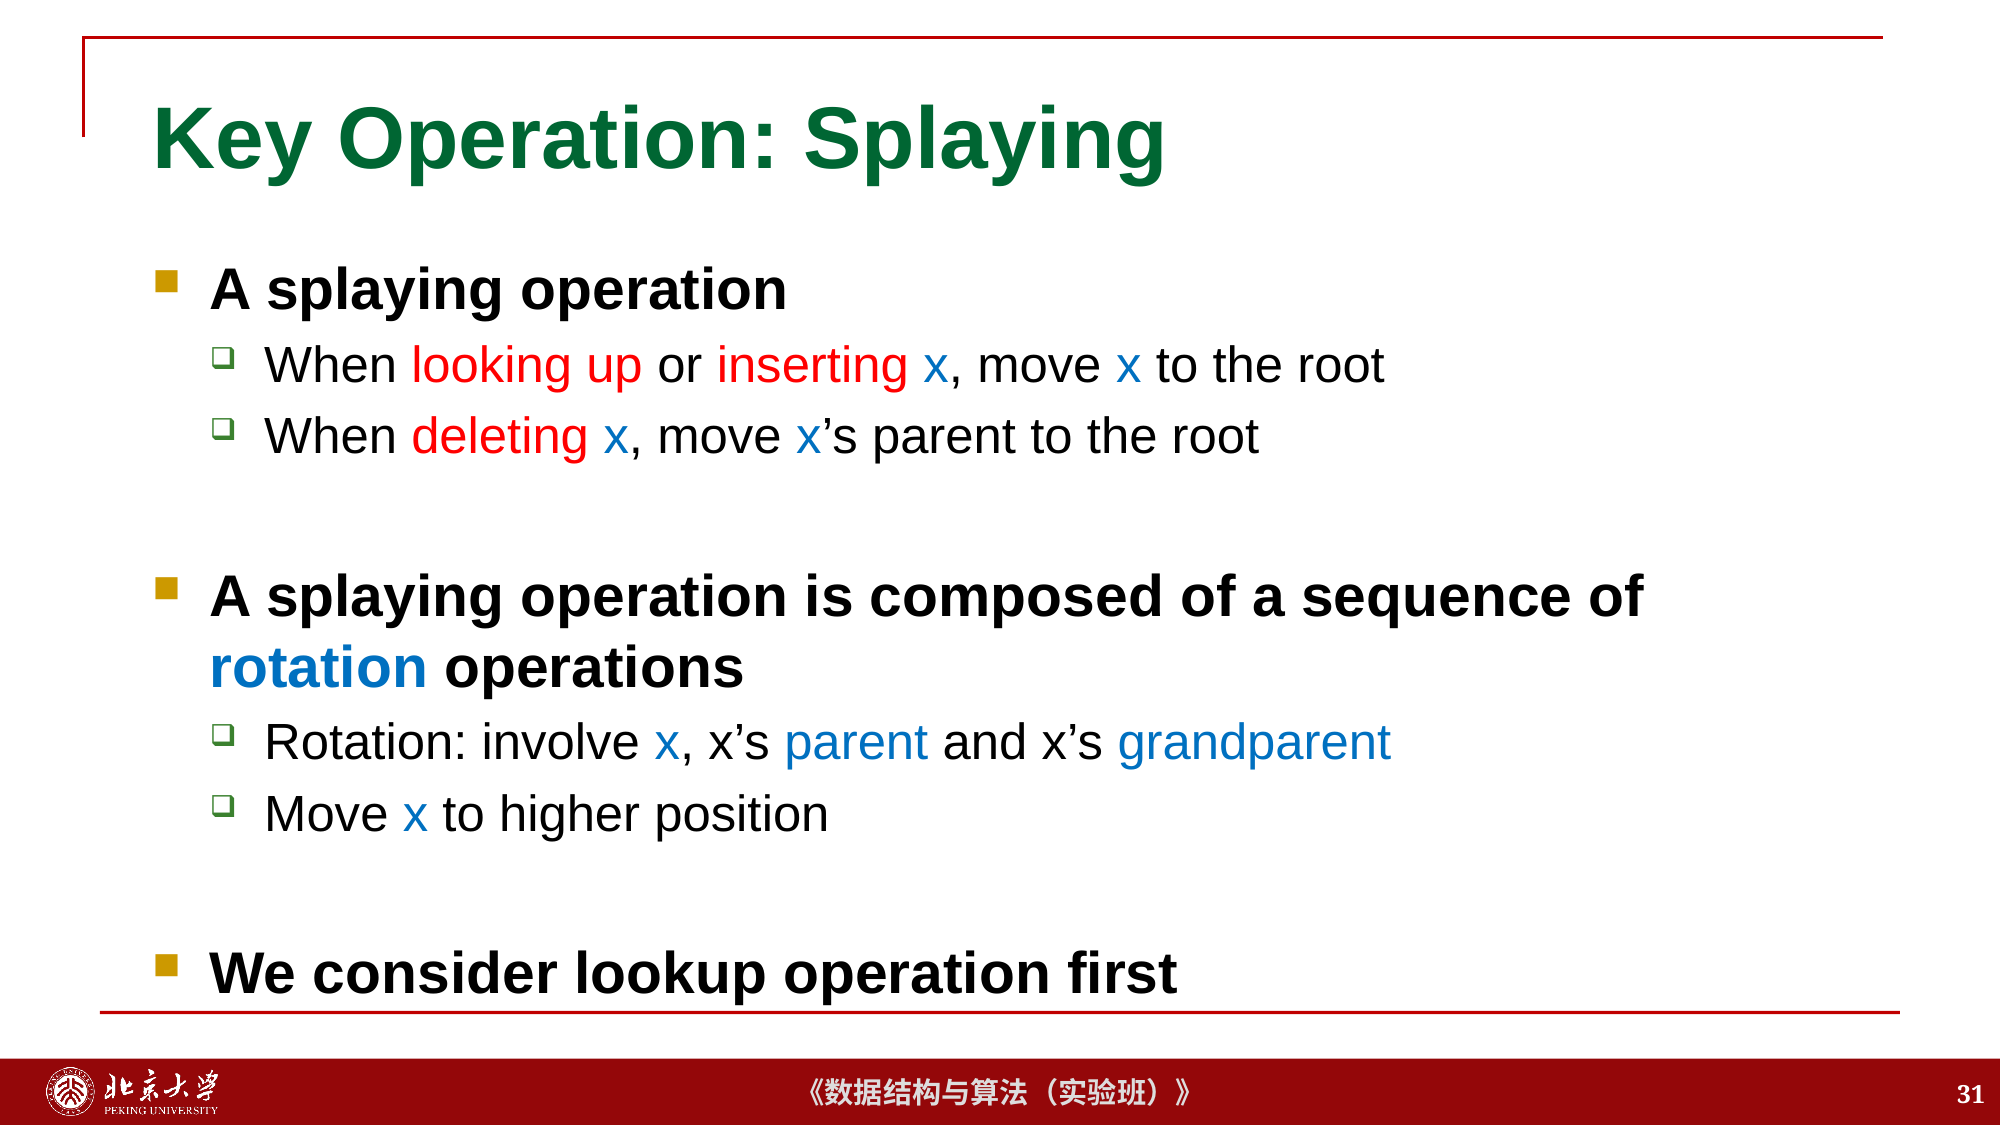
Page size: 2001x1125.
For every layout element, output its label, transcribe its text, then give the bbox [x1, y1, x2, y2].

title Key Operation: Splaying [137, 59, 1863, 209]
list A splaying operation When looking up or inserting x, move x to the root When deleting x, move x’s parent to the root A splaying operation is composed of a sequence of rotation operations Rotation: involve x, x’s parent and x’s grandparent Move x to higher position We consider lookup operation first [137, 243, 1863, 1017]
picture [46, 1067, 218, 1116]
slide_number 31 [1550, 1065, 2000, 1125]
